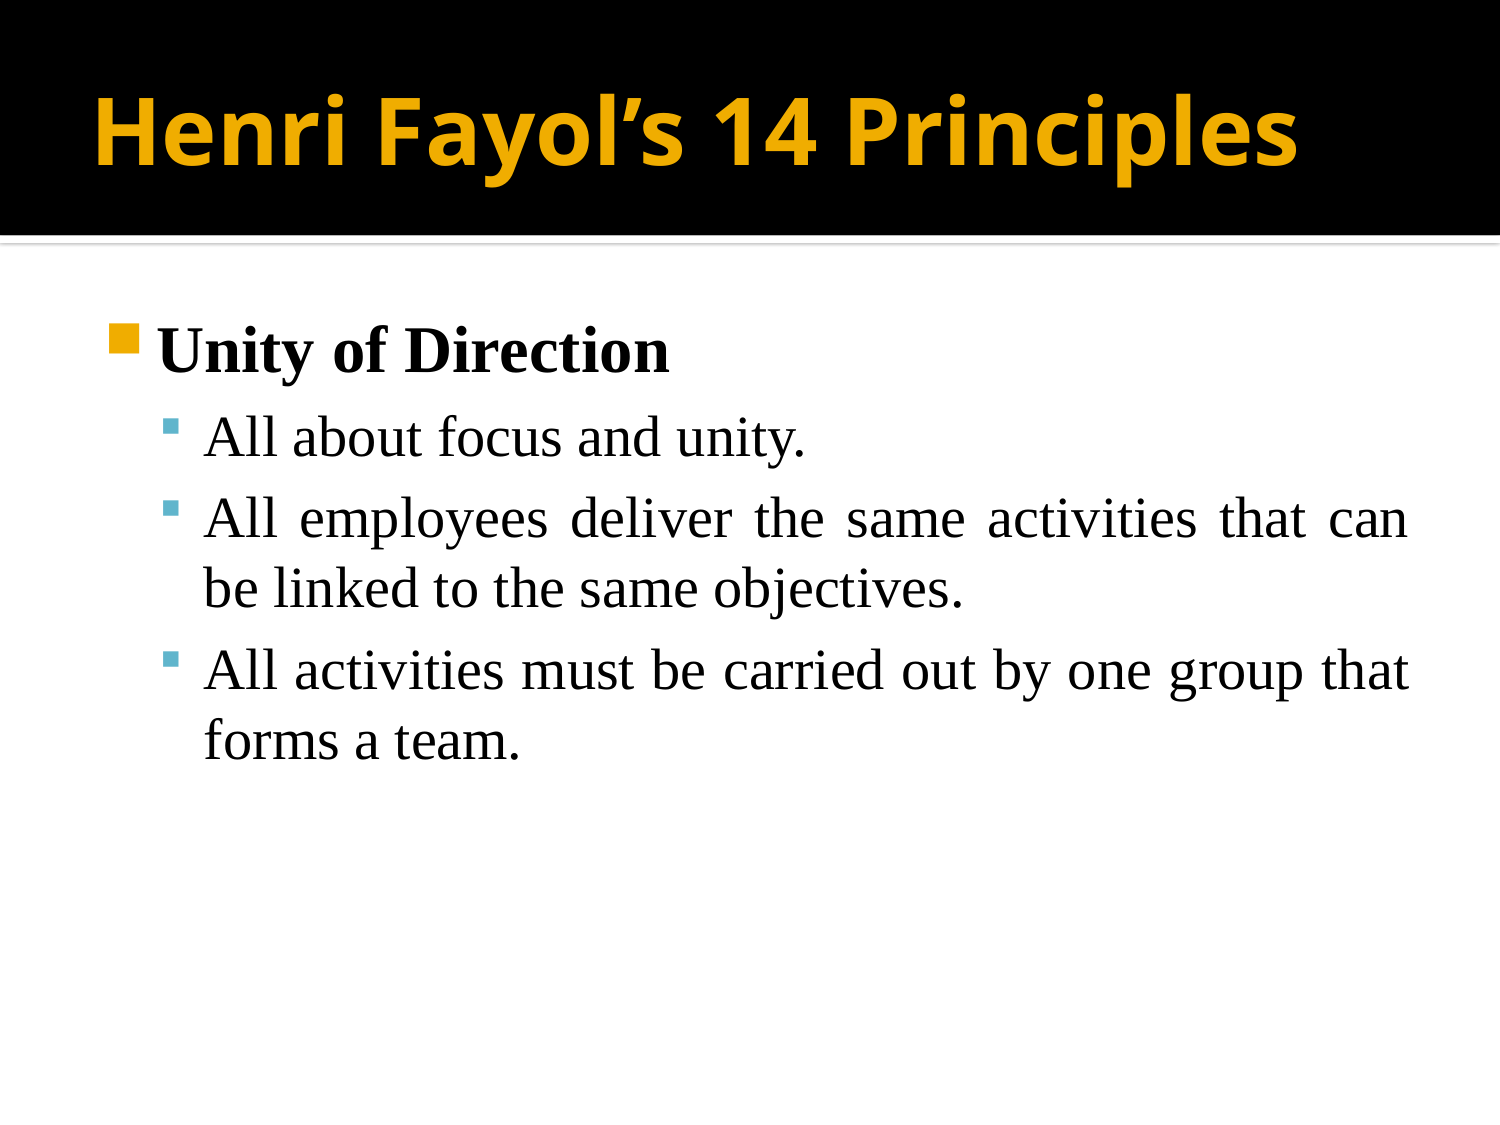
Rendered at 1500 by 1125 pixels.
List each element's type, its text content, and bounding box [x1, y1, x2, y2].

title Henri Fayol’s 14 Principles [75, 25, 1425, 231]
list Unity of Direction All about focus and unity. All employees deliver the same activities that can be linked to the same objectives. All activities must be carried out by one group that forms a team. [75, 291, 1425, 1050]
